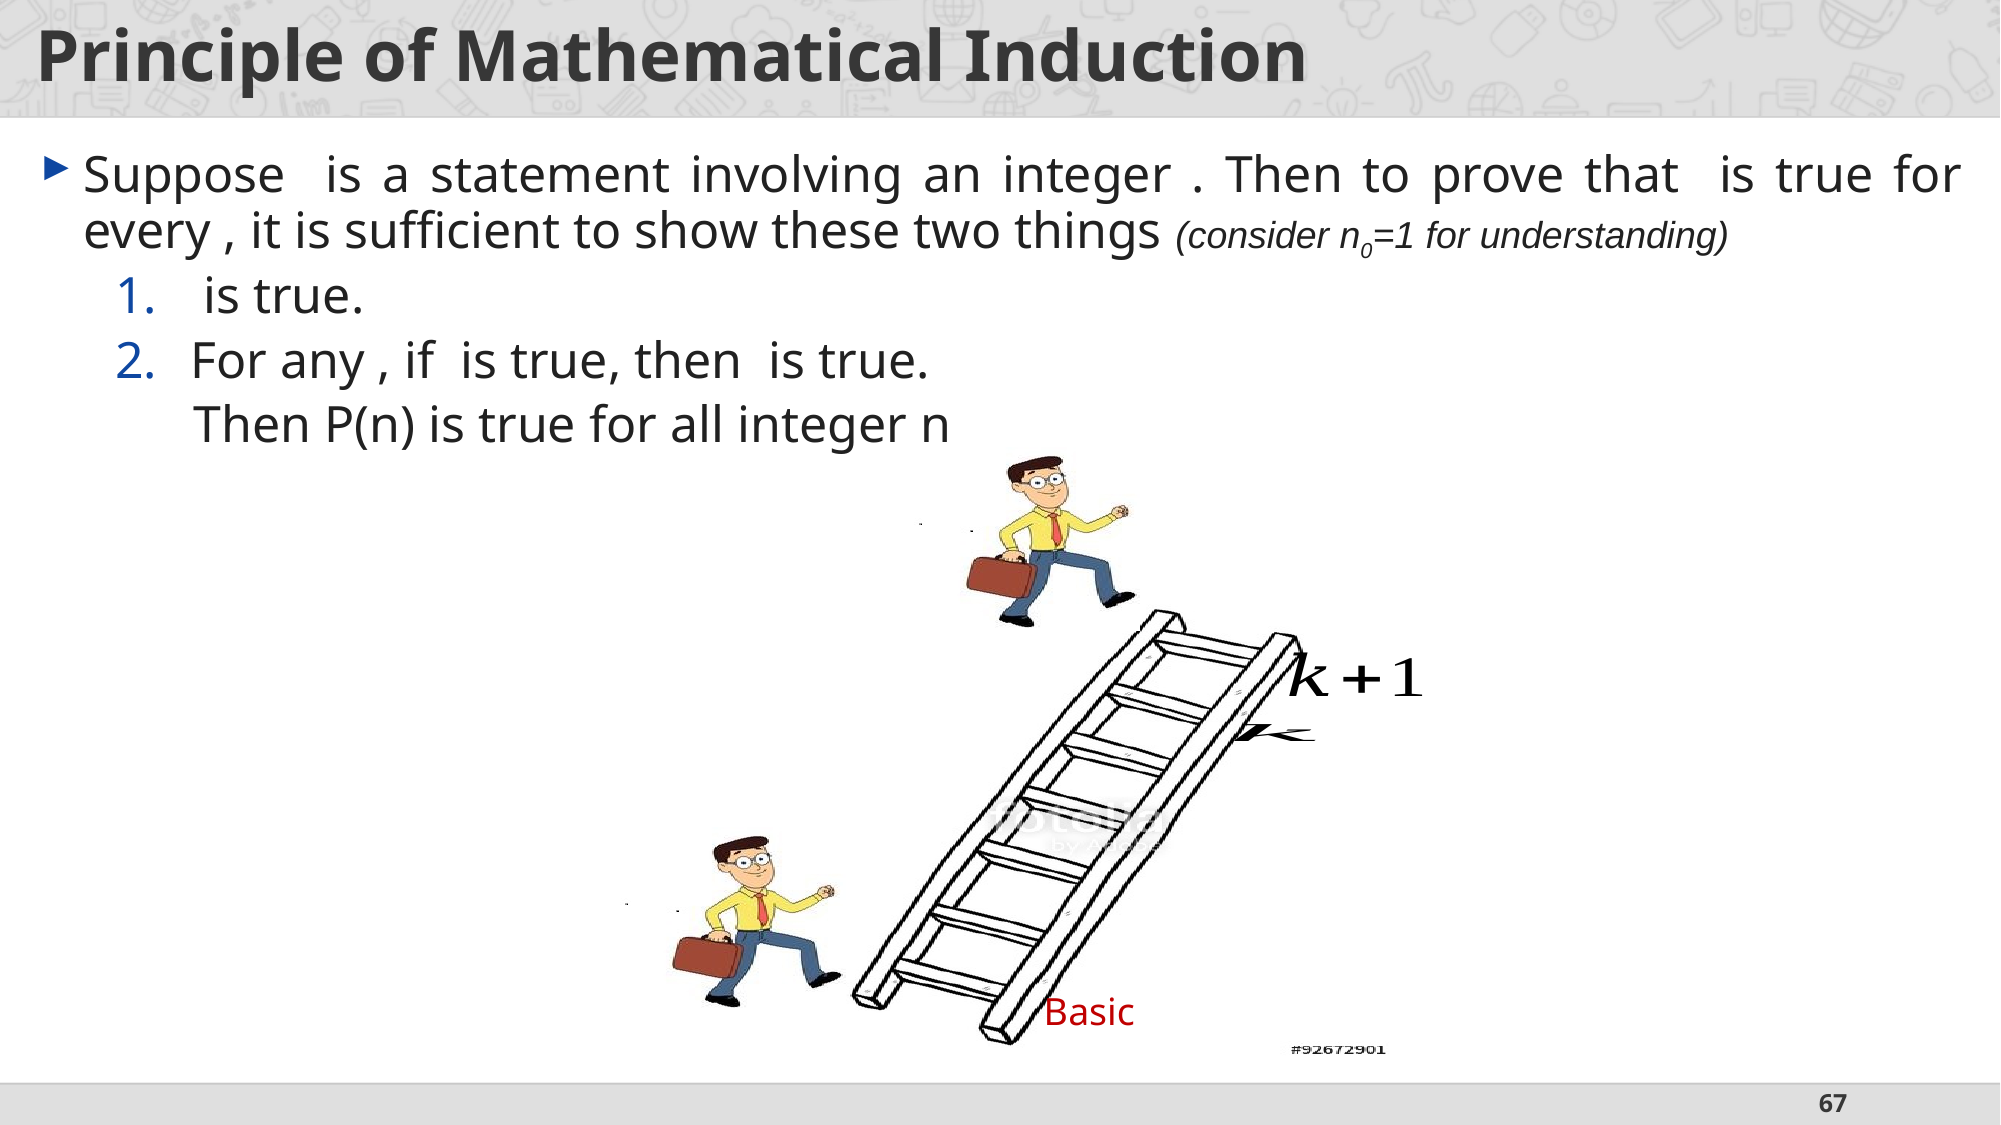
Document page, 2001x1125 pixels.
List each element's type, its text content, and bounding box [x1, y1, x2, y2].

picture [620, 447, 1396, 1059]
title Principle of Mathematical Induction [0, 0, 2000, 117]
